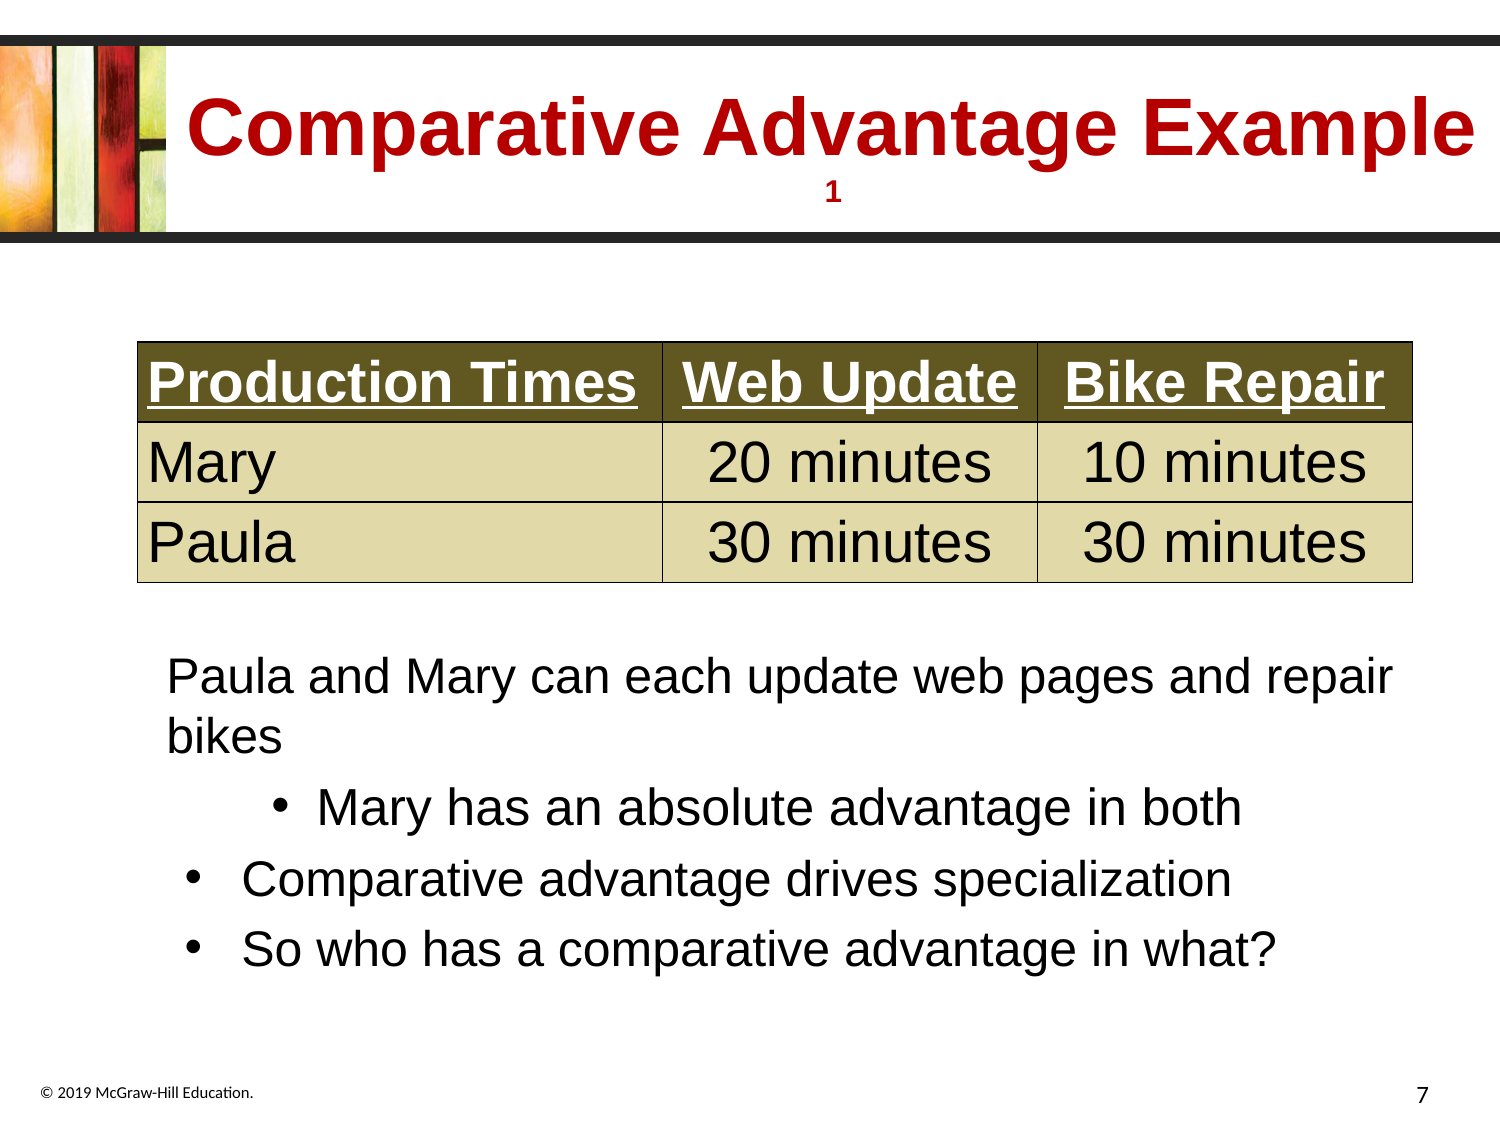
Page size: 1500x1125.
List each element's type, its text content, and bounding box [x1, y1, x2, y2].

table_cell 30 minutes [1038, 503, 1412, 582]
list Paula and Mary can each update web pages and repair bikes Mary has an absolute advantage in both Comparative advantage drives specialization So who has a comparative advantage in what? [151, 635, 1425, 993]
title Comparative Advantage Example 1 [170, 45, 1496, 238]
table_cell Paula [138, 503, 662, 582]
table_cell 30 minutes [663, 503, 1037, 582]
table_cell Mary [138, 423, 662, 501]
table_header Bike Repair [1038, 343, 1412, 421]
table_cell 10 minutes [1038, 423, 1412, 501]
table_cell 20 minutes [663, 423, 1037, 501]
table_header Production Times [138, 343, 662, 421]
picture [0, 46, 166, 232]
table_header Web Update [663, 343, 1037, 421]
